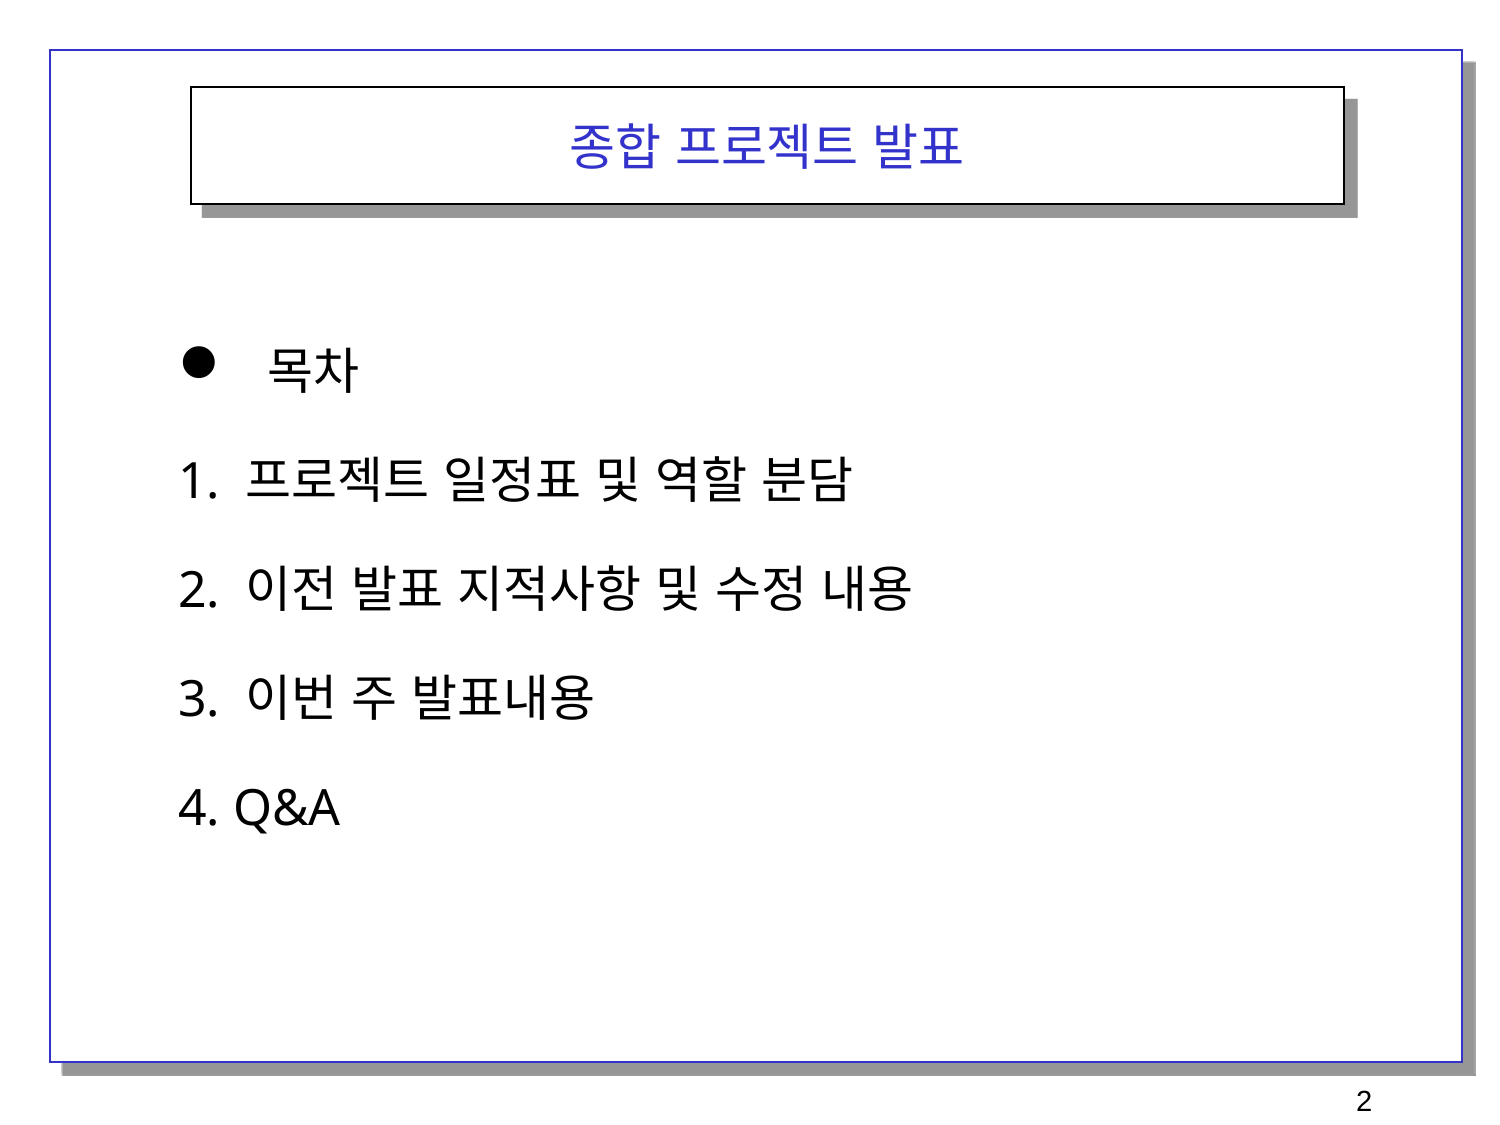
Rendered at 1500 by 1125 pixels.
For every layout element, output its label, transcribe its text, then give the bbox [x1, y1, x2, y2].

text_box 종합 프로젝트 발표 [190, 87, 1344, 205]
text_box 목차 1. 프로젝트 일정표 및 역할 분담 2. 이전 발표 지적사항 및 수정 내용 3. 이번 주 발표내용 4. Q&A [133, 308, 1401, 843]
slide_number 2 [1074, 1074, 1388, 1125]
